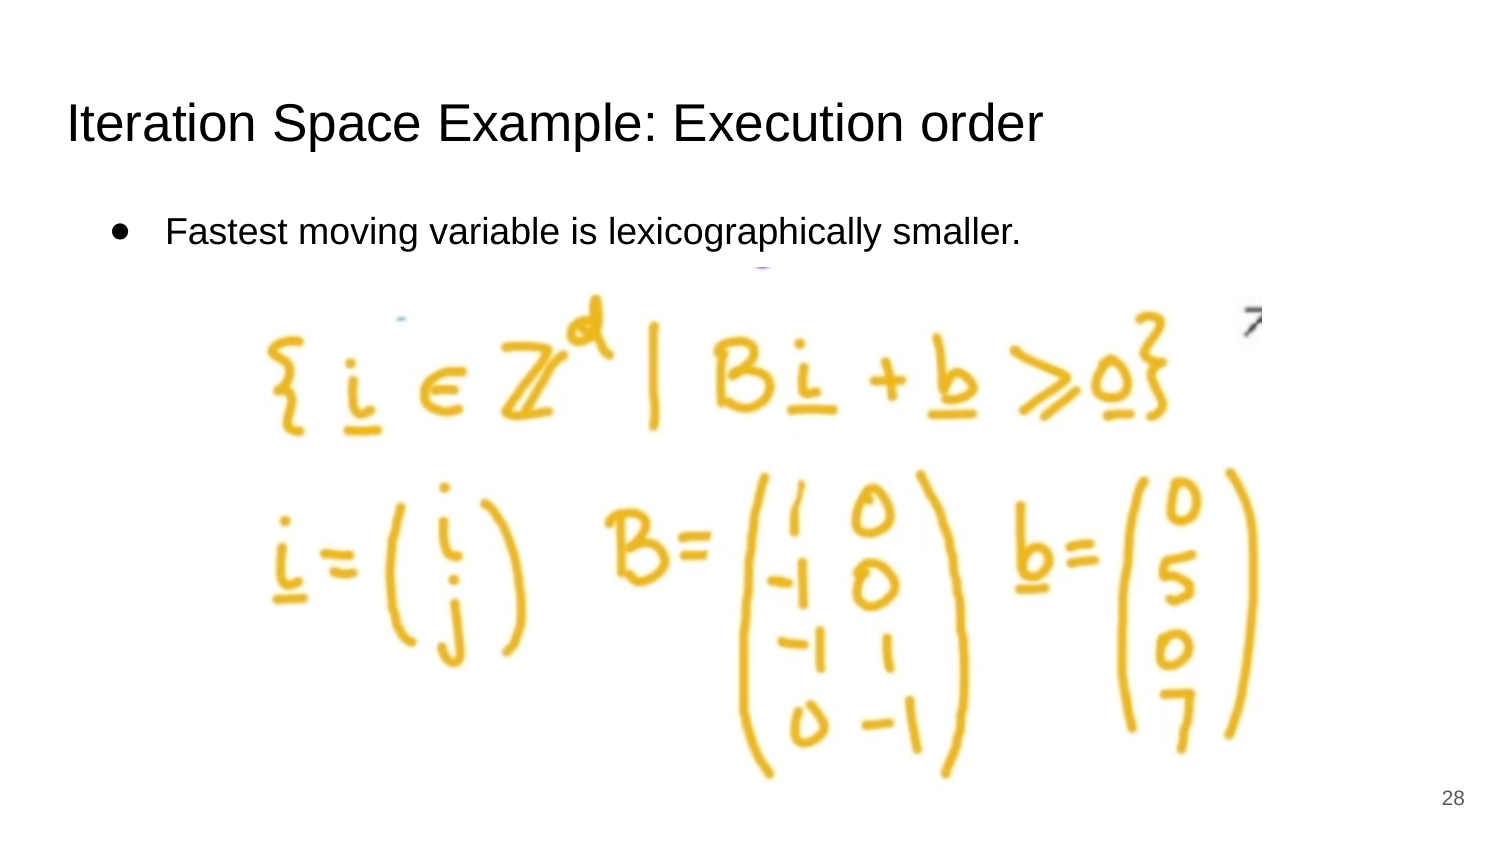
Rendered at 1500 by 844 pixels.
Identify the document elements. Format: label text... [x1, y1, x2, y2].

text_box Fastest moving variable is lexicographically smaller. [75, 192, 1421, 268]
title Iteration Space Example: Execution order [51, 72, 1449, 167]
picture [256, 267, 1262, 800]
slide_number ‹#› [1389, 764, 1480, 830]
